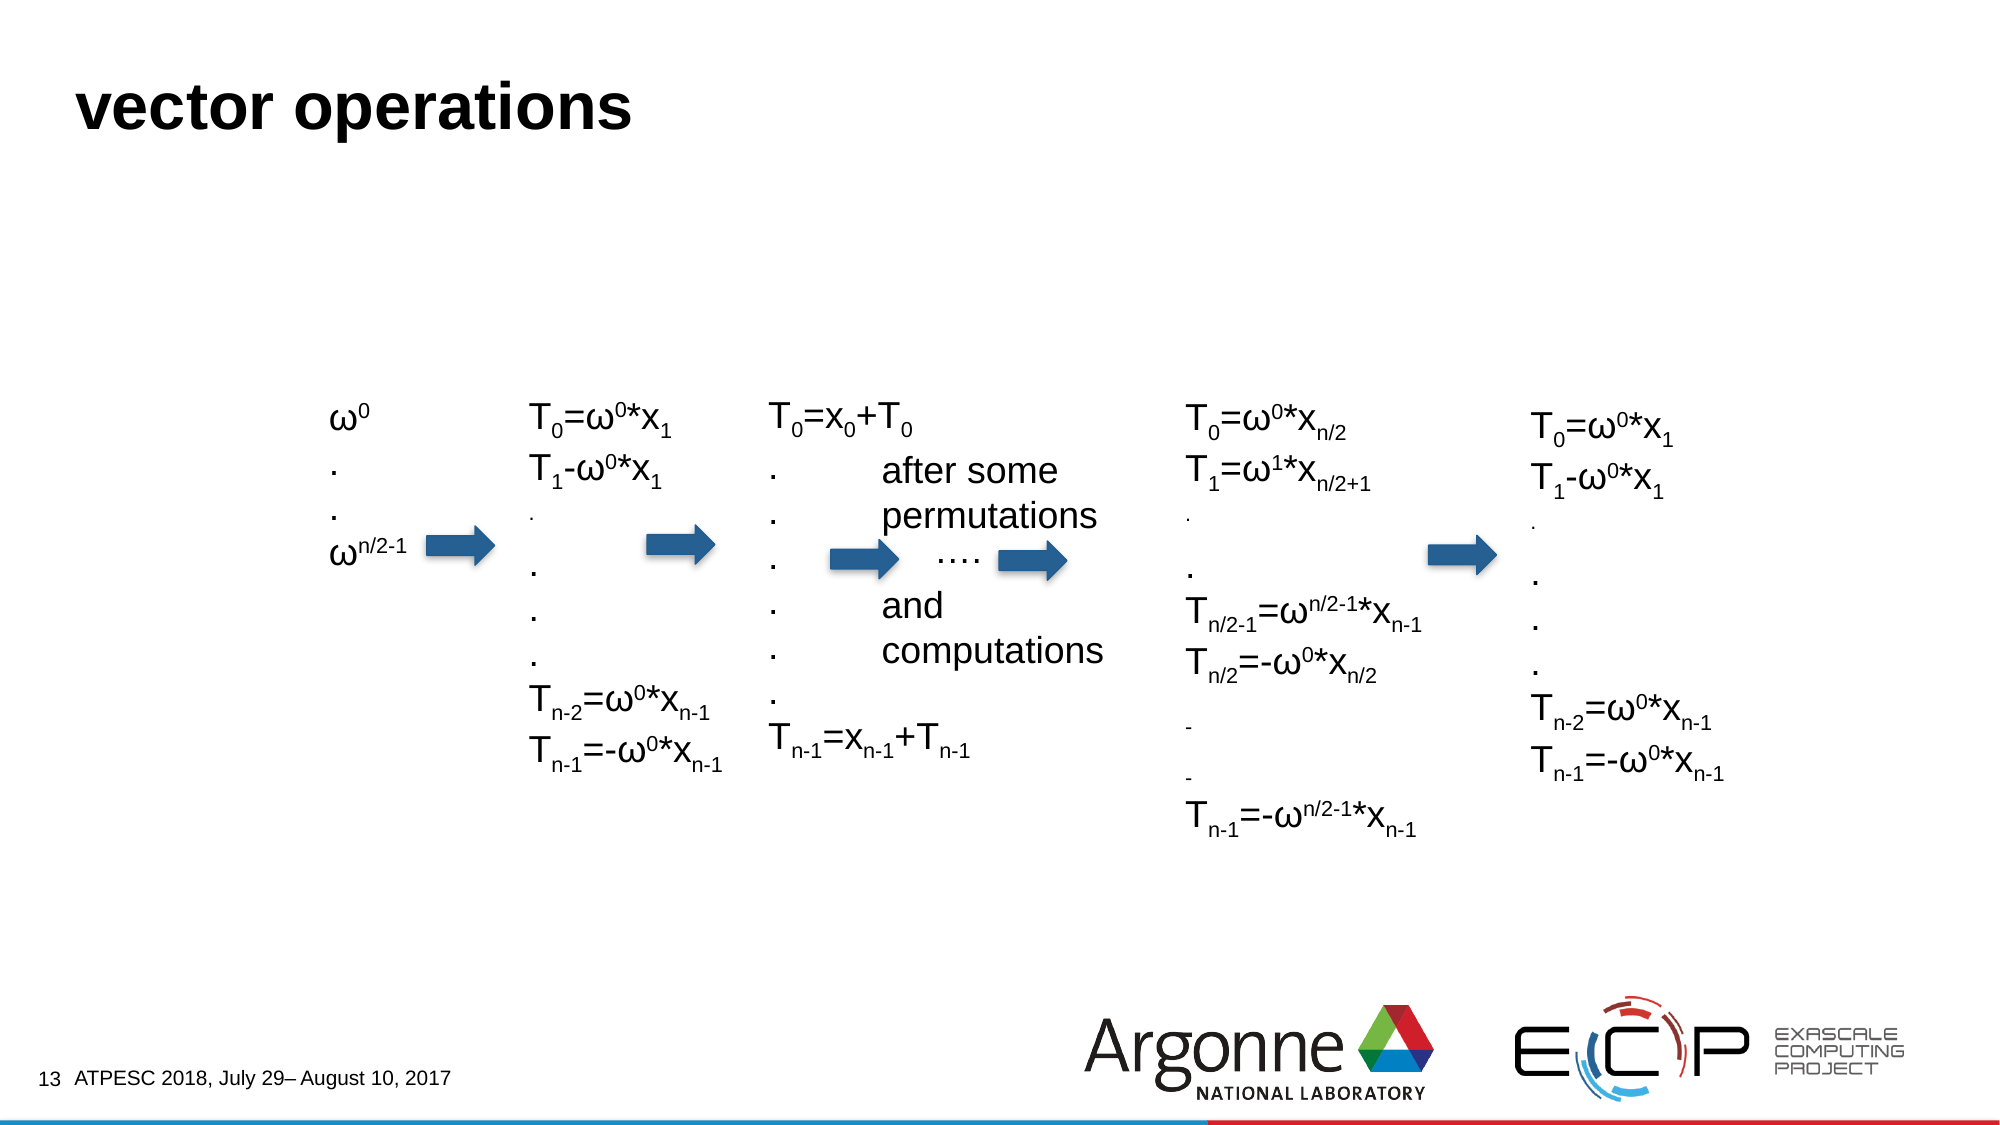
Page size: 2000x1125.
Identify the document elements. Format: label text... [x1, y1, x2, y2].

title vector operations [59, 67, 1927, 152]
picture [1084, 1005, 1434, 1100]
picture [1515, 996, 1904, 1102]
text_box ω0 . . ωn/2-1 [314, 385, 423, 581]
text_box T0=ω0*xn/2 T1=ω1*xn/2+1 . . Tn/2-1=ωn/2-1*xn-1 Tn/2=-ω0*xn/2 - - Tn-1=-ωn/2-1*xn-1 [1170, 385, 1438, 900]
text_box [830, 392, 1123, 682]
text_box T0=x0+T0 . . . . . . Tn-1=xn-1+Tn-1 [753, 383, 986, 771]
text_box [1428, 393, 1750, 758]
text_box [426, 384, 749, 749]
